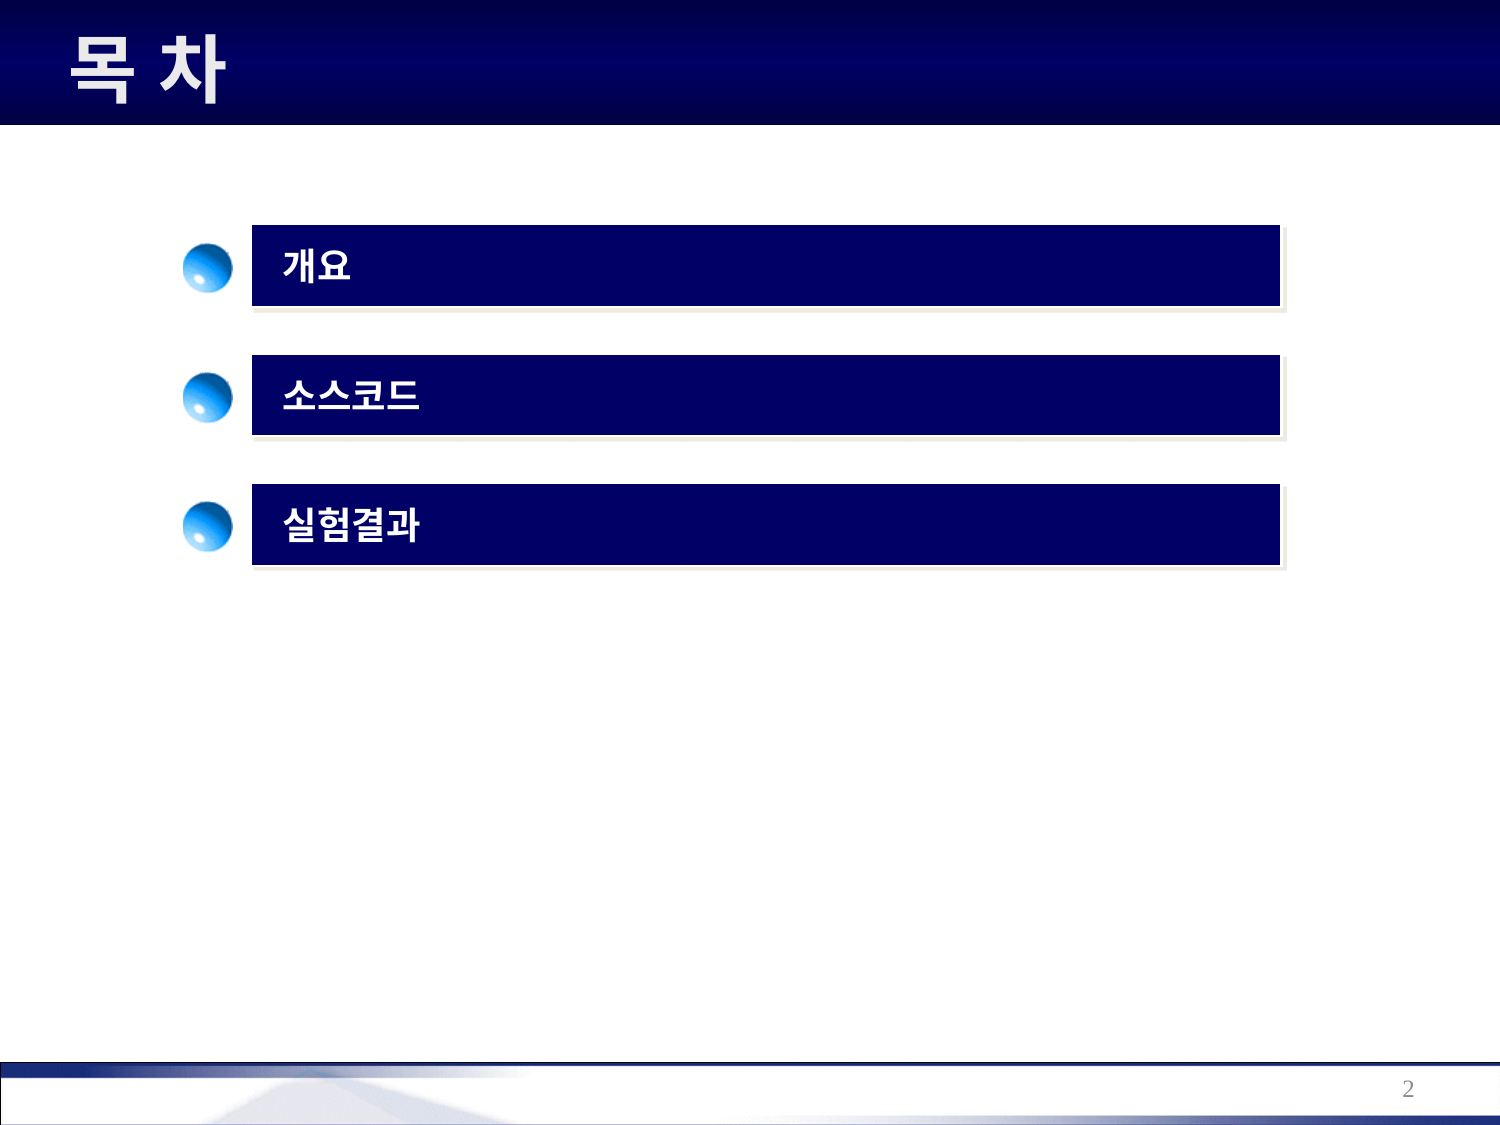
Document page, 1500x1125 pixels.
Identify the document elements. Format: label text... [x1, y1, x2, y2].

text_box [182, 224, 1282, 308]
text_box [182, 353, 1282, 437]
picture [0, 1062, 1500, 1125]
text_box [182, 482, 1282, 566]
slide_number 2 [874, 1057, 1430, 1118]
text_box 목 차 [54, 15, 1250, 120]
